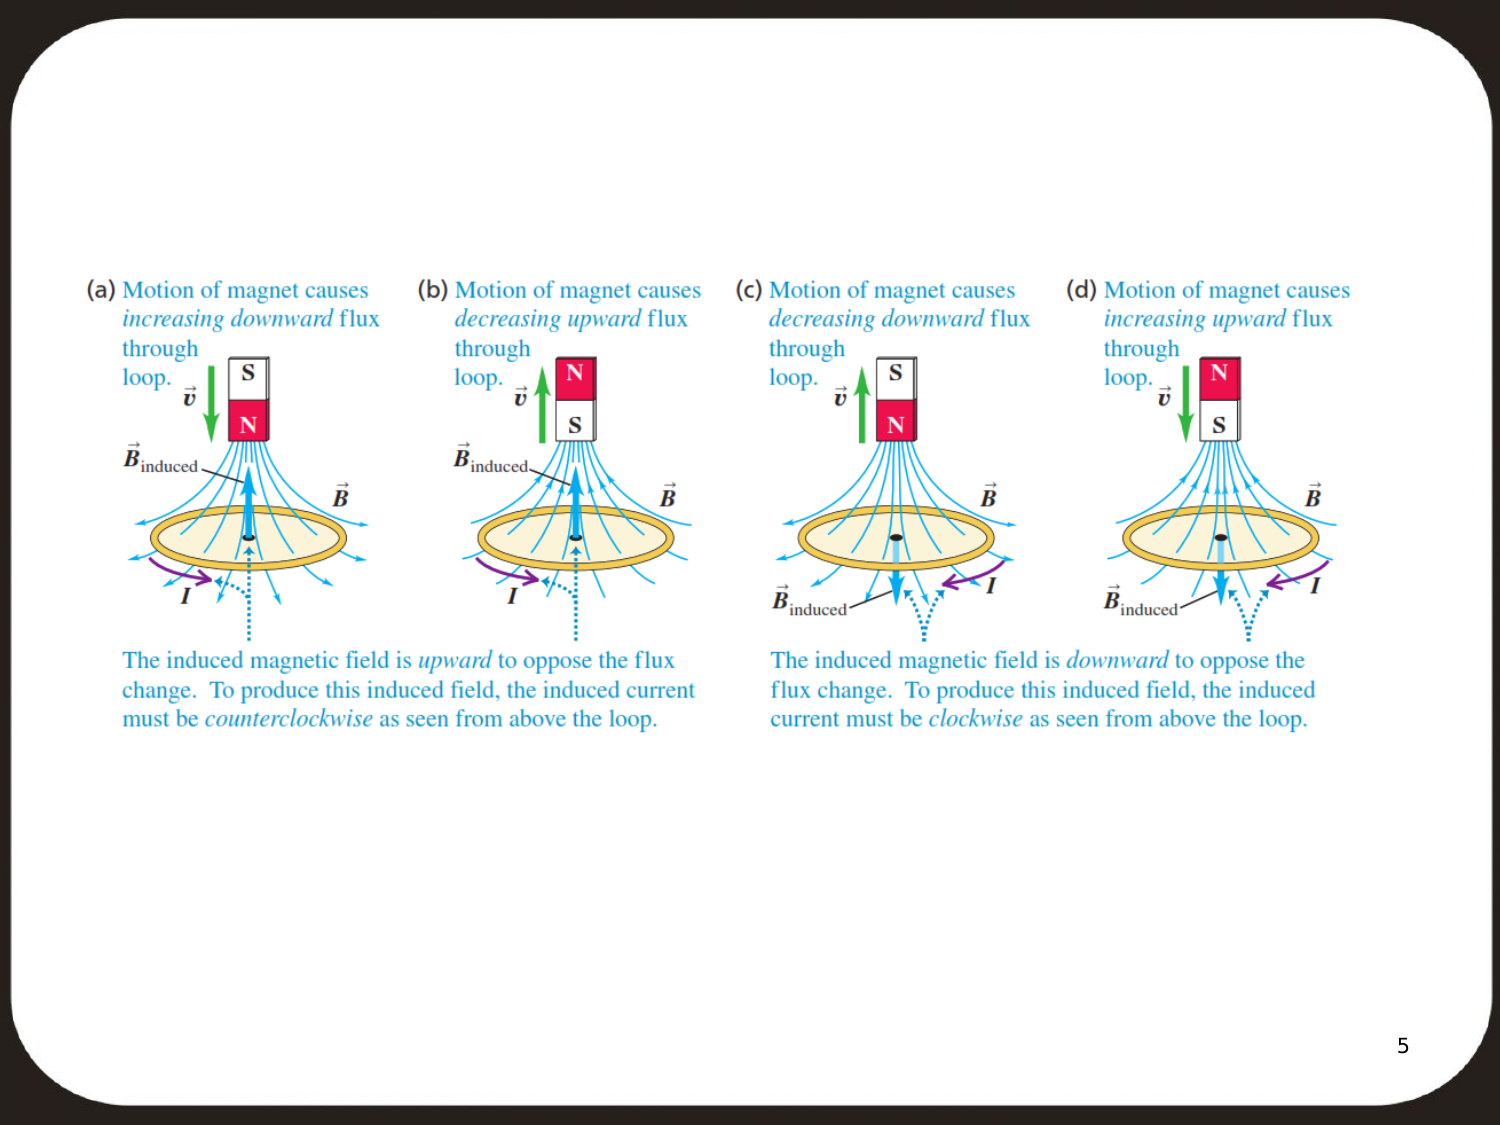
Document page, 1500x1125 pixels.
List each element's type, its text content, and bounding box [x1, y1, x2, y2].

slide_number 5 [1074, 1024, 1426, 1104]
picture [0, 0, 1500, 1125]
